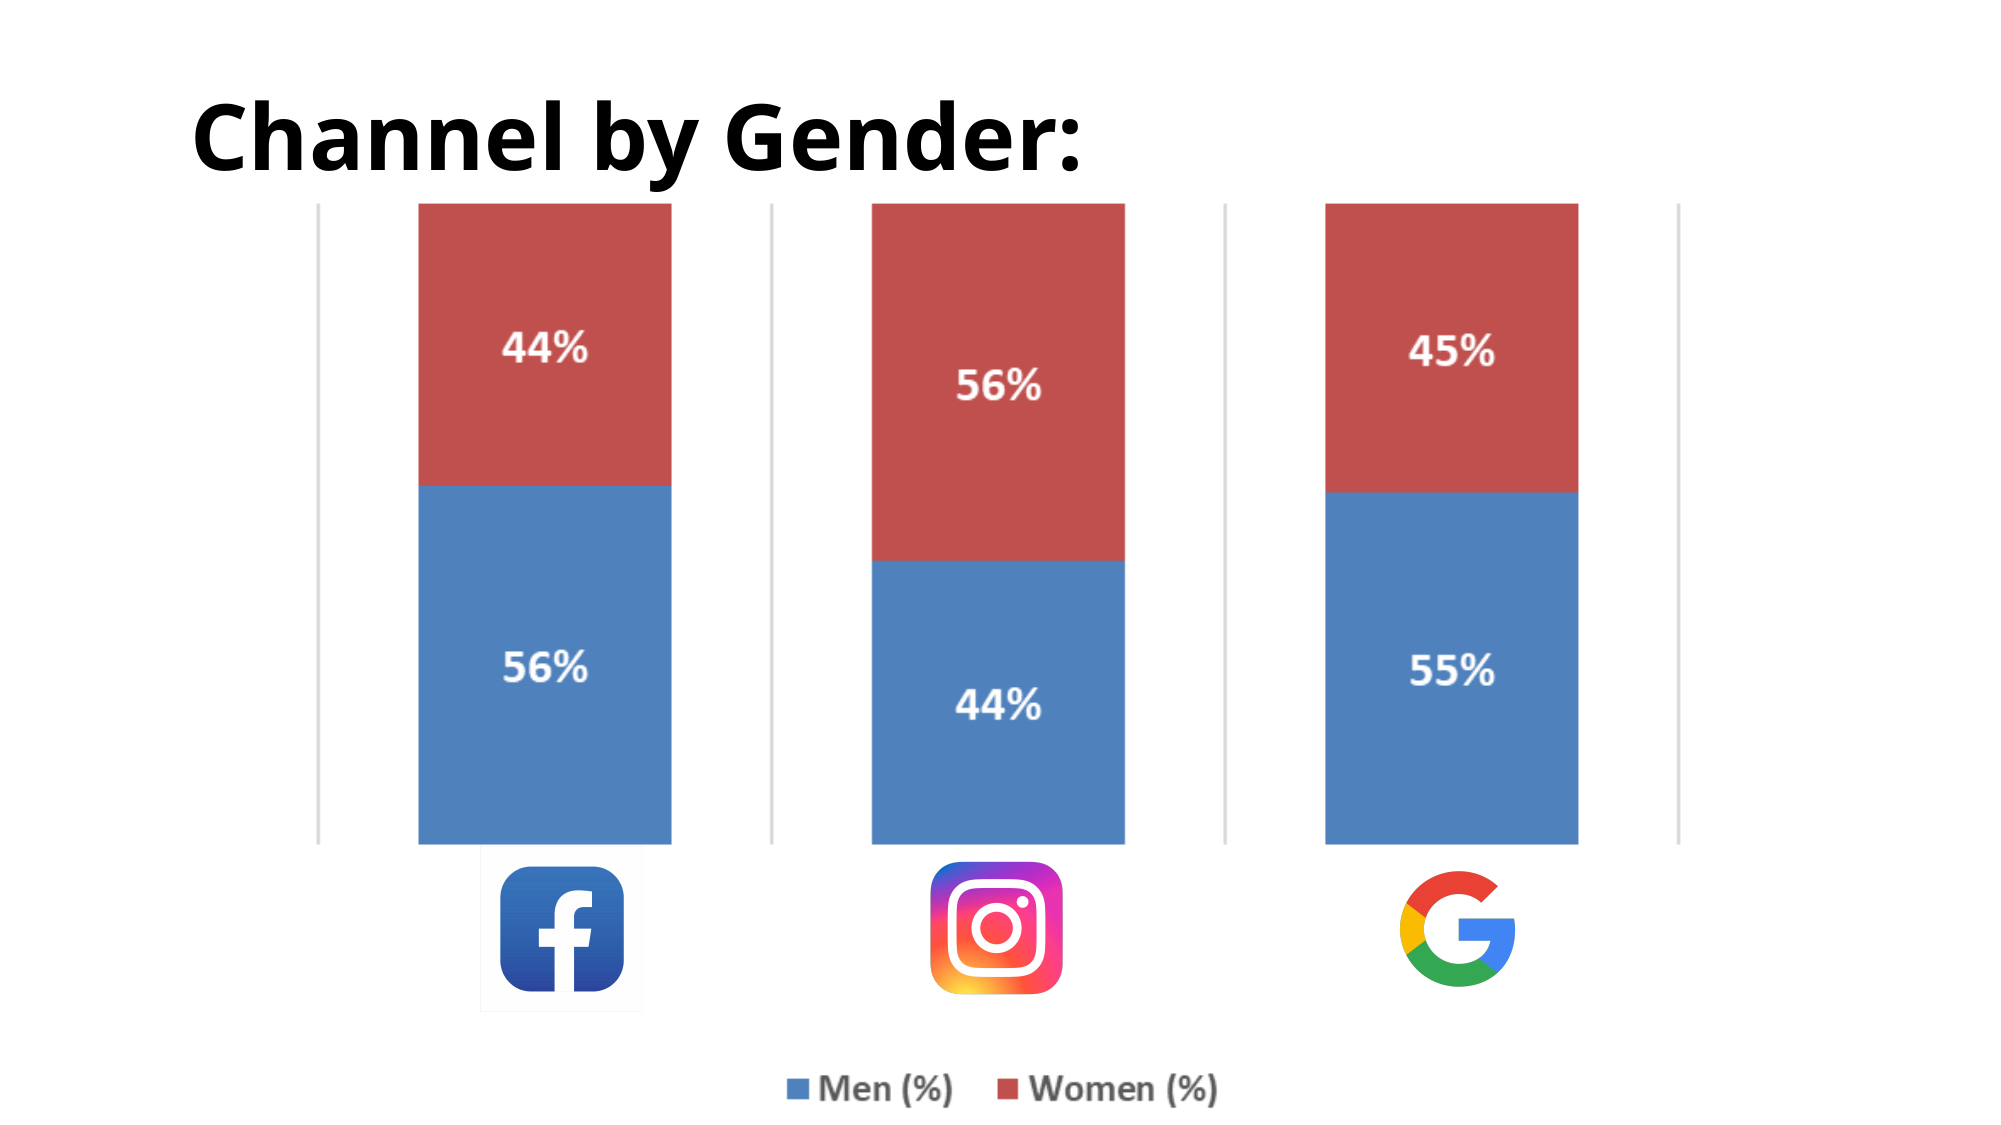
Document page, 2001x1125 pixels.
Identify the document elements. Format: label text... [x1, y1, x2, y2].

picture [221, 180, 1703, 1125]
text_box Channel by Gender: [151, 71, 1902, 197]
